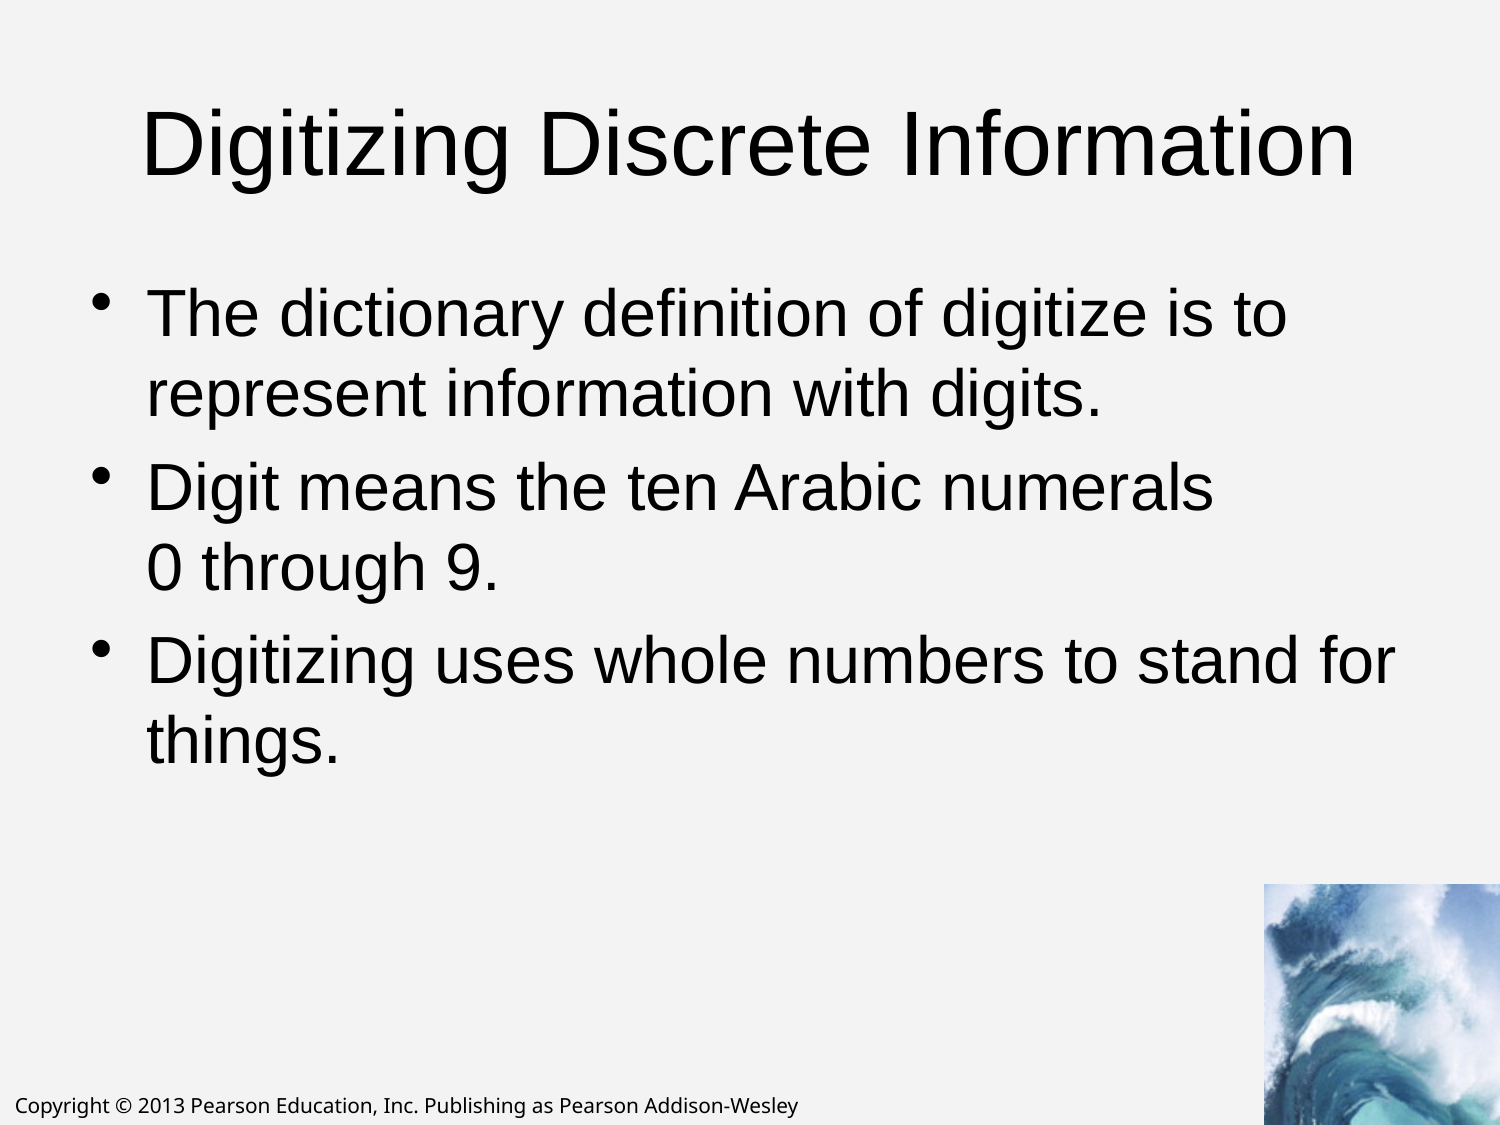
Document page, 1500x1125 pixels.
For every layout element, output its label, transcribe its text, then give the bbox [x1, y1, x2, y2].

picture [1264, 884, 1500, 1125]
title Digitizing Discrete Information [74, 44, 1426, 233]
list The dictionary definition of digitize is to represent information with digits. Digit means the ten Arabic numerals 0 through 9. Digitizing uses whole numbers to stand for things. [74, 262, 1426, 1006]
